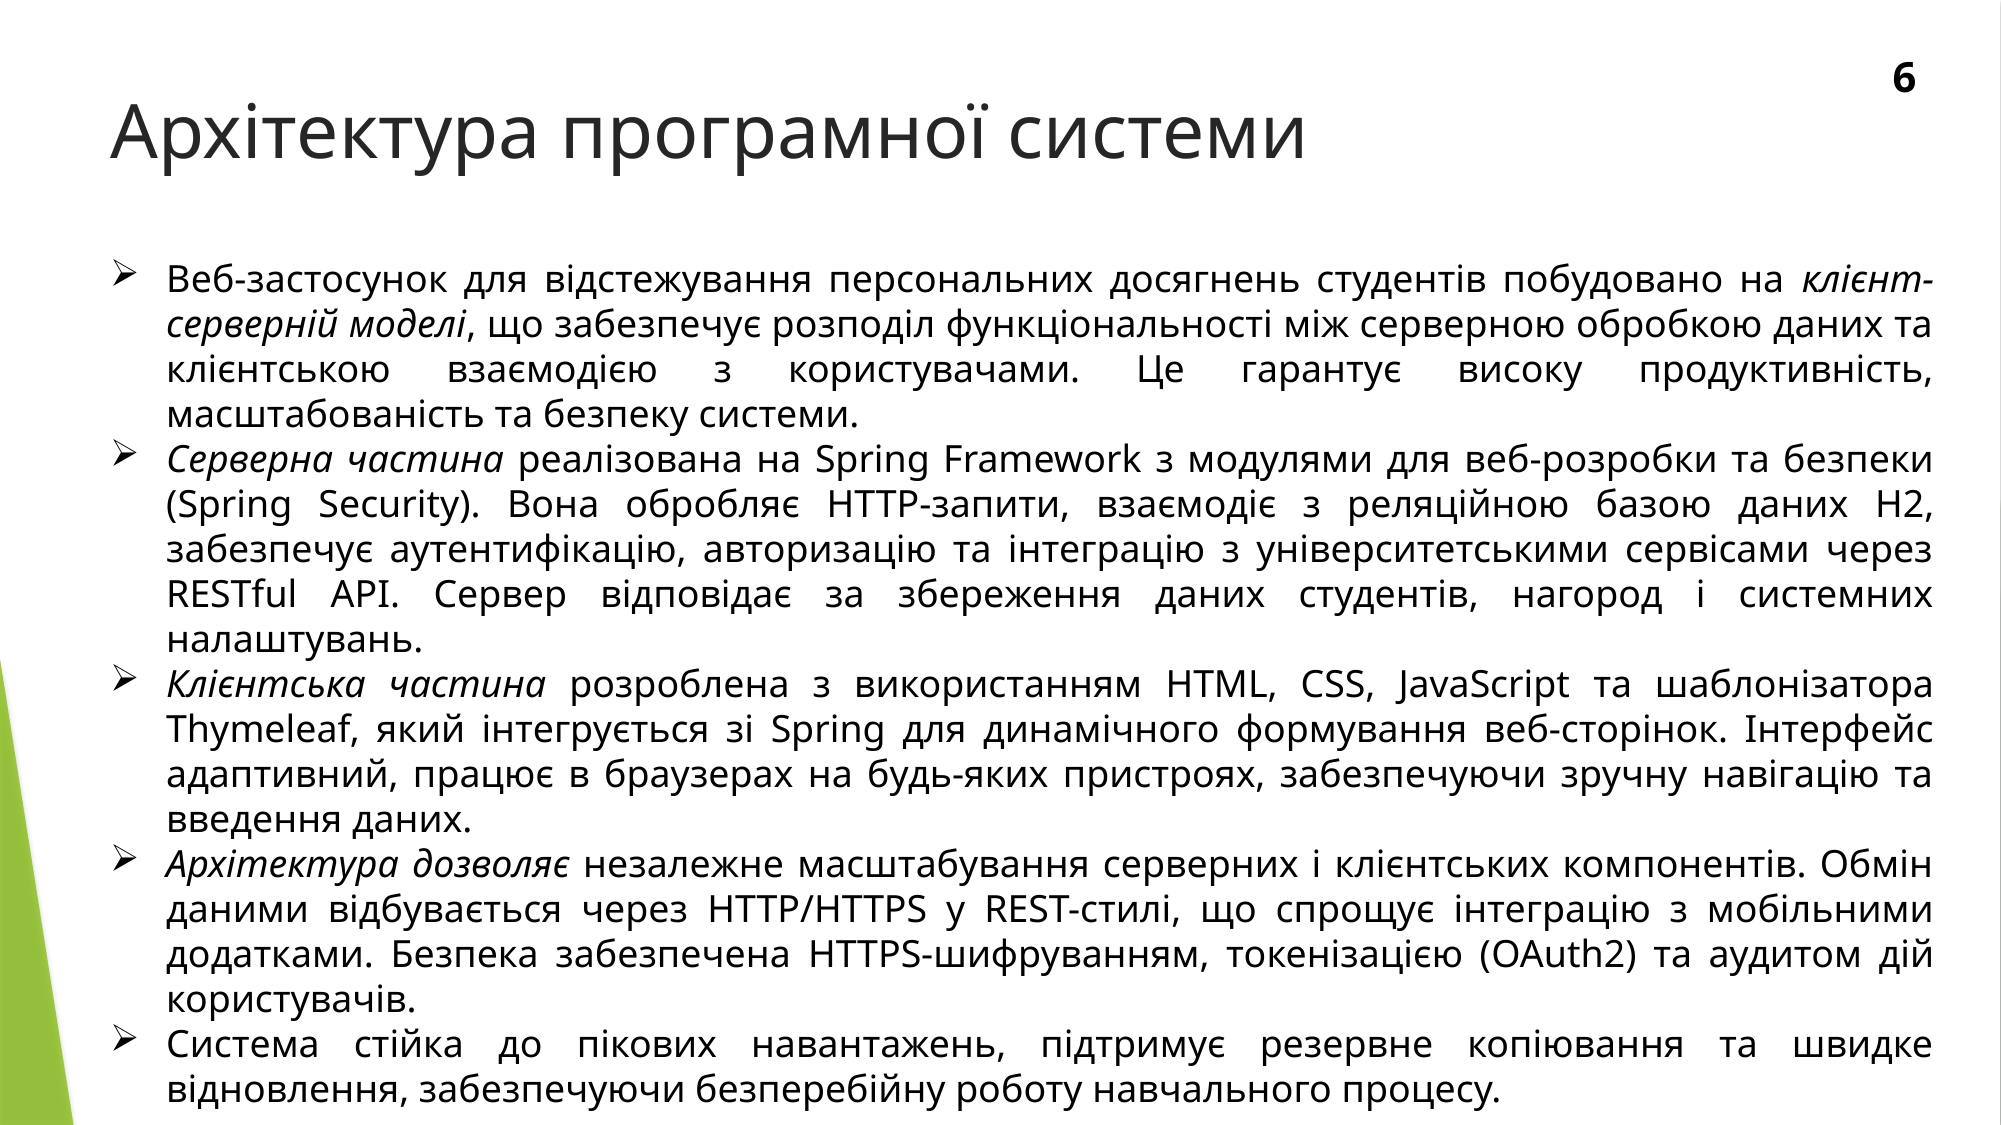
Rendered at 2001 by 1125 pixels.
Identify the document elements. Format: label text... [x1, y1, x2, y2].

picture [1147, 0, 2000, 1125]
text_box Веб-застосунок для відстежування персональних досягнень студентів побудовано на клієнт-серверній моделі, що забезпечує розподіл функціональності між серверною обробкою даних та клієнтською взаємодією з користувачами. Це гарантує високу продуктивність, масштабованість та безпеку системи. Серверна частина реалізована на Spring Framework з модулями для веб-розробки та безпеки (Spring Security). Вона обробляє HTTP-запити, взаємодіє з реляційною базою даних H2, забезпечує аутентифікацію, авторизацію та інтеграцію з університетськими сервісами через RESTful API. Сервер відповідає за збереження даних студентів, нагород і системних налаштувань. Клієнтська частина розроблена з використанням HTML, CSS, JavaScript та шаблонізатора Thymeleaf, який інтегрується зі Spring для динамічного формування веб-сторінок. Інтерфейс адаптивний, працює в браузерах на будь-яких пристроях, забезпечуючи зручну навігацію та введення даних. Архітектура дозволяє незалежне масштабування серверних і клієнтських компонентів. Обмін даними відбувається через HTTP/HTTPS у REST-стилі, що спрощує інтеграцію з мобільними додатками. Безпека забезпечена HTTPS-шифруванням, токенізацією (OAuth2) та аудитом дій користувачів. Система стійка до пікових навантажень, підтримує резервне копіювання та швидке відновлення, забезпечуючи безперебійну роботу навчального процесу. [95, 248, 1143, 1118]
text_box Архітектура програмної системи [95, 75, 1143, 248]
